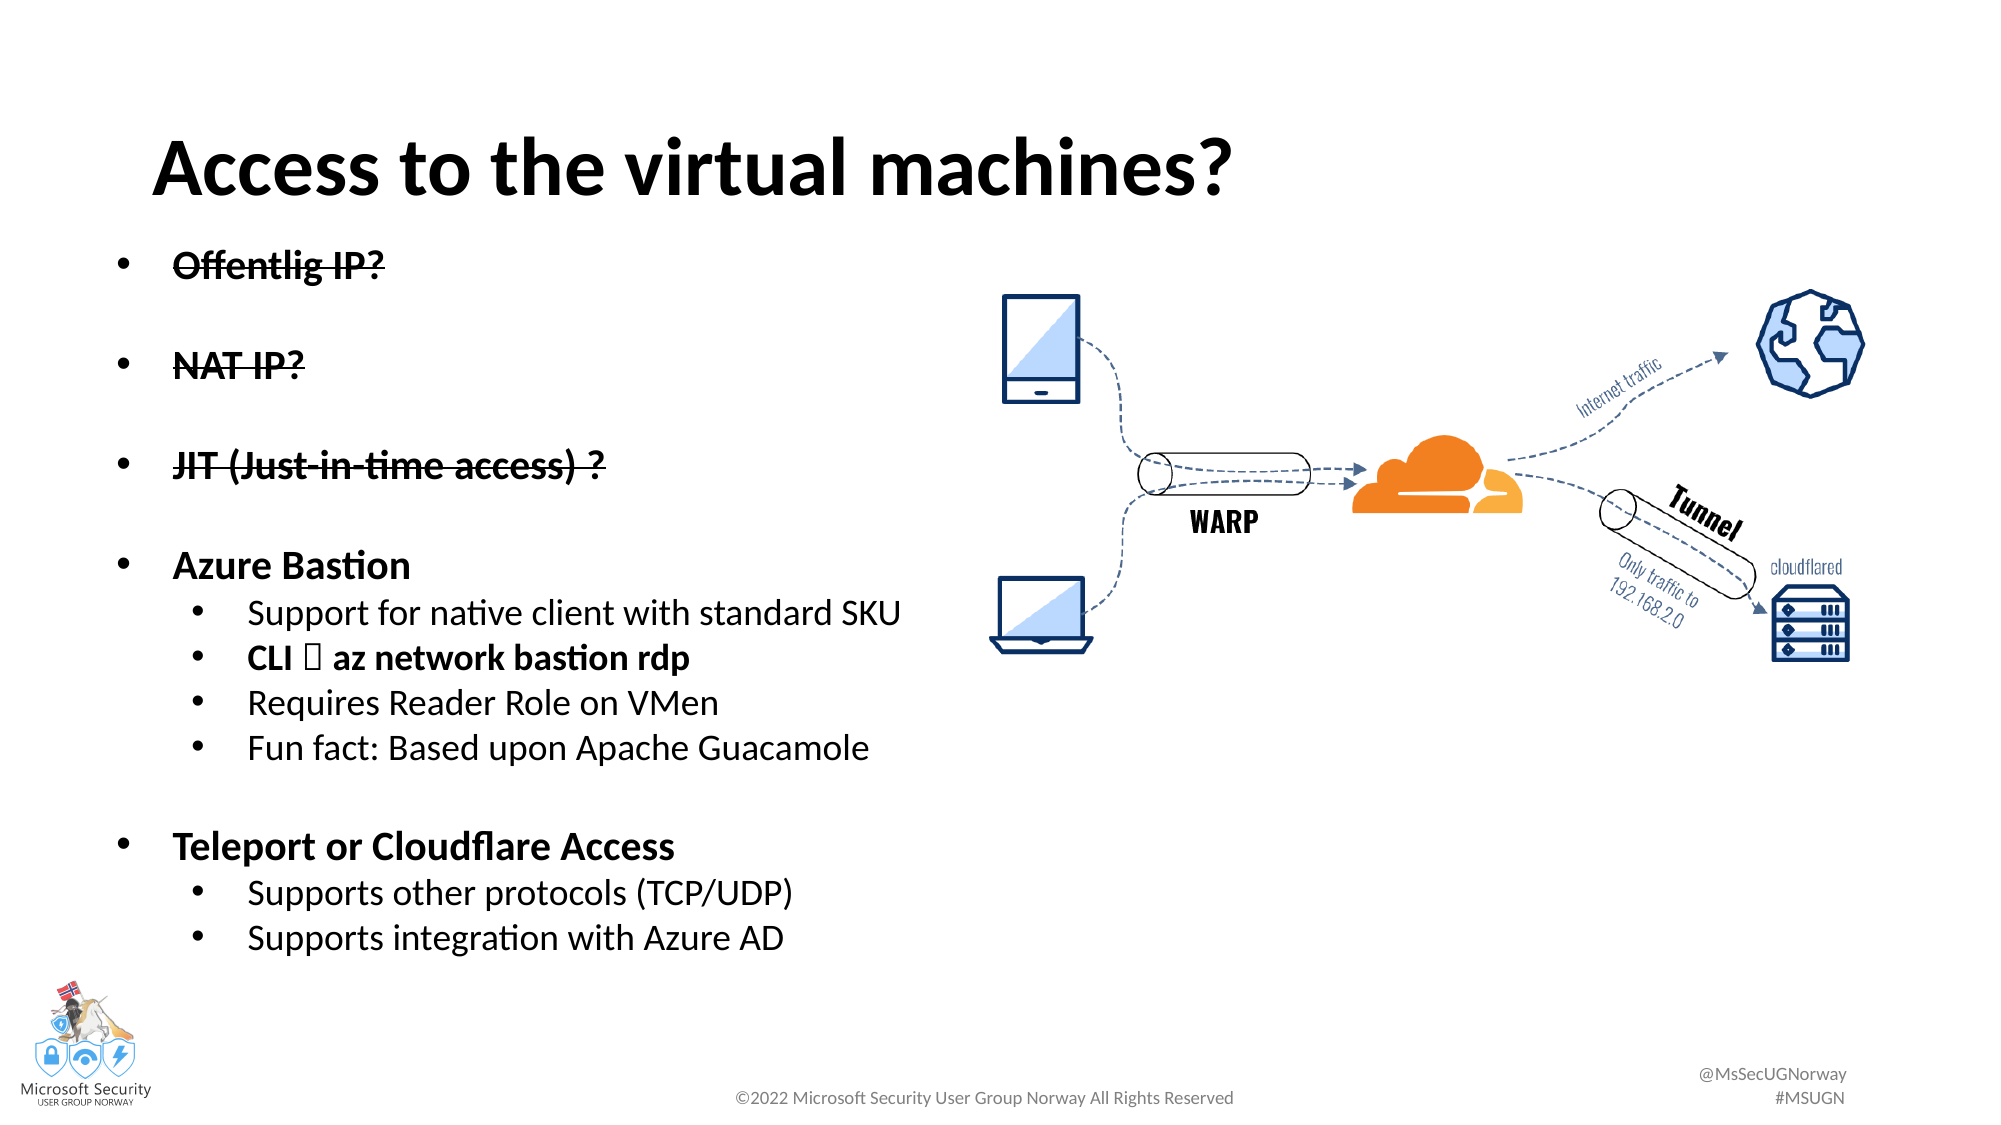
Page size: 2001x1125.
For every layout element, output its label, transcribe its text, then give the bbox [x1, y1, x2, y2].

text_box Offentlig IP? NAT IP? JIT (Just-in-time access) ? Azure Bastion Support for native client with standard SKU CLI  az network bastion rdp Requires Reader Role on VMen Fun fact: Based upon Apache Guacamole Teleport or Cloudflare Access Supports other protocols (TCP/UDP) Supports integration with Azure AD [101, 230, 1128, 1116]
title Access to the virtual machines? [137, 59, 1863, 257]
picture [959, 257, 1899, 673]
